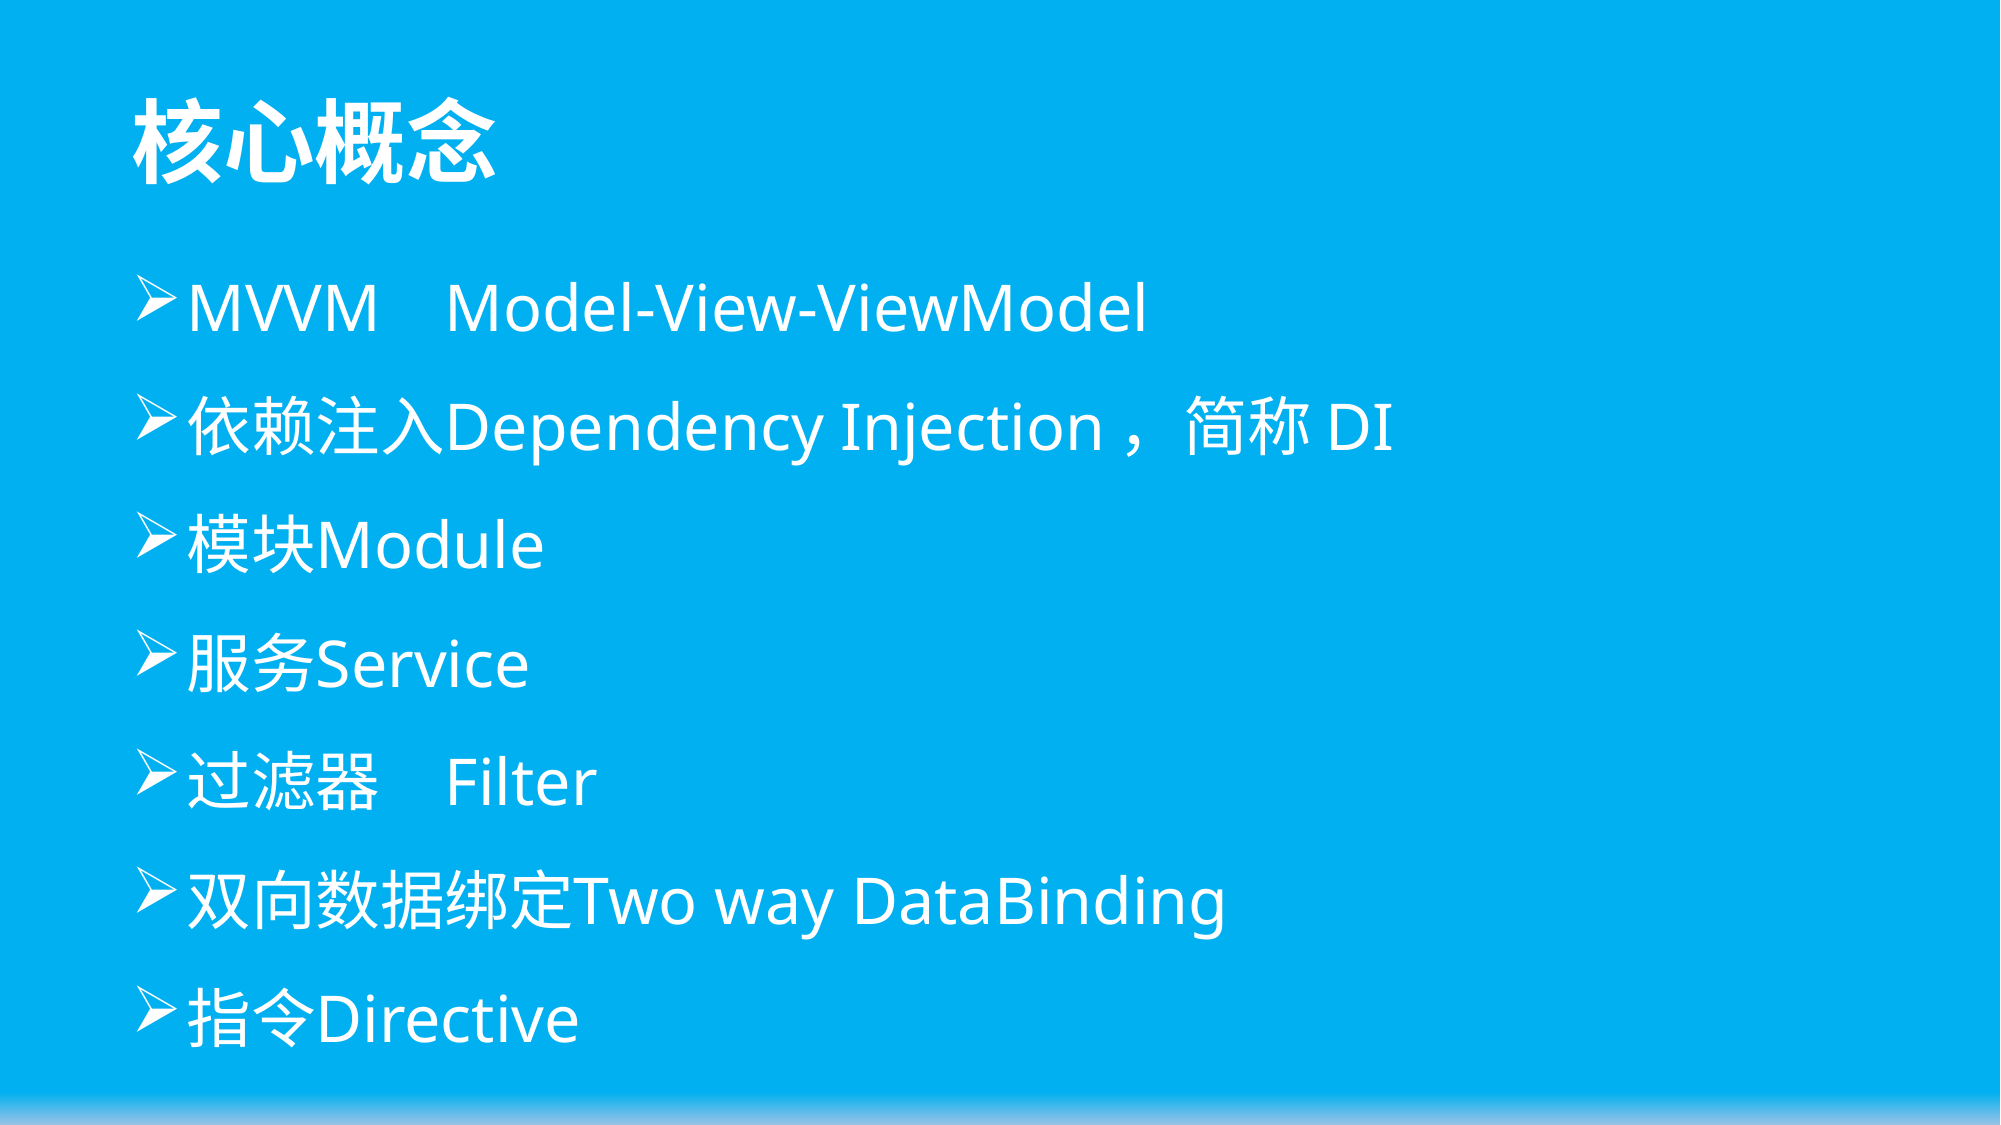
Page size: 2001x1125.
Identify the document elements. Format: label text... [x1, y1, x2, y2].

title 核心概念 [116, 67, 1892, 205]
subtitle MVVM Model-View-ViewModel 依赖注入 Dependency Injection，简称DI 模块 Module 服务 Service 过滤器 Filter 双向数据绑定 Two way DataBinding 指令 Directive [116, 236, 1892, 1065]
